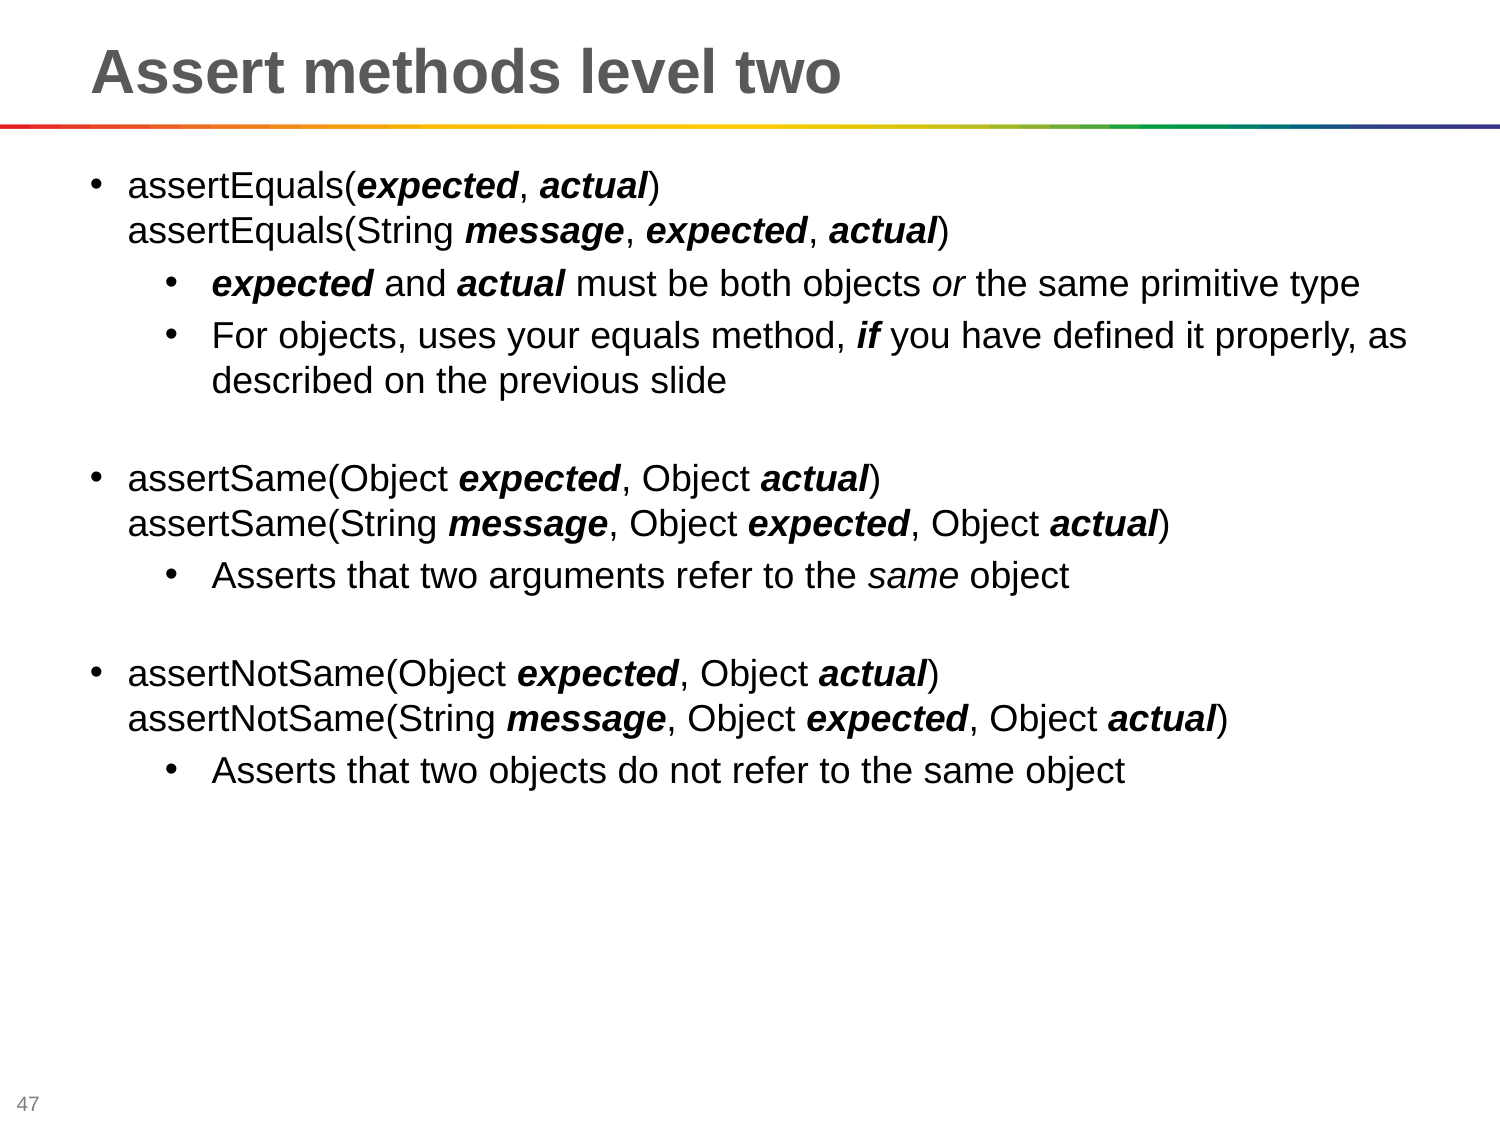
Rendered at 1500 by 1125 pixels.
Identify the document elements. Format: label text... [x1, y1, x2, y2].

list Assert methods level two [75, 23, 1426, 115]
list assertEquals(expected, actual) assertEquals(String message, expected, actual) expected and actual must be both objects or the same primitive type For objects, uses your equals method, if you have defined it properly, as described on the previous slide assertSame(Object expected, Object actual) assertSame(String message, Object expected, Object actual) Asserts that two arguments refer to the same object assertNotSame(Object expected, Object actual) assertNotSame(String message, Object expected, Object actual) Asserts that two objects do not refer to the same object [75, 153, 1427, 1023]
